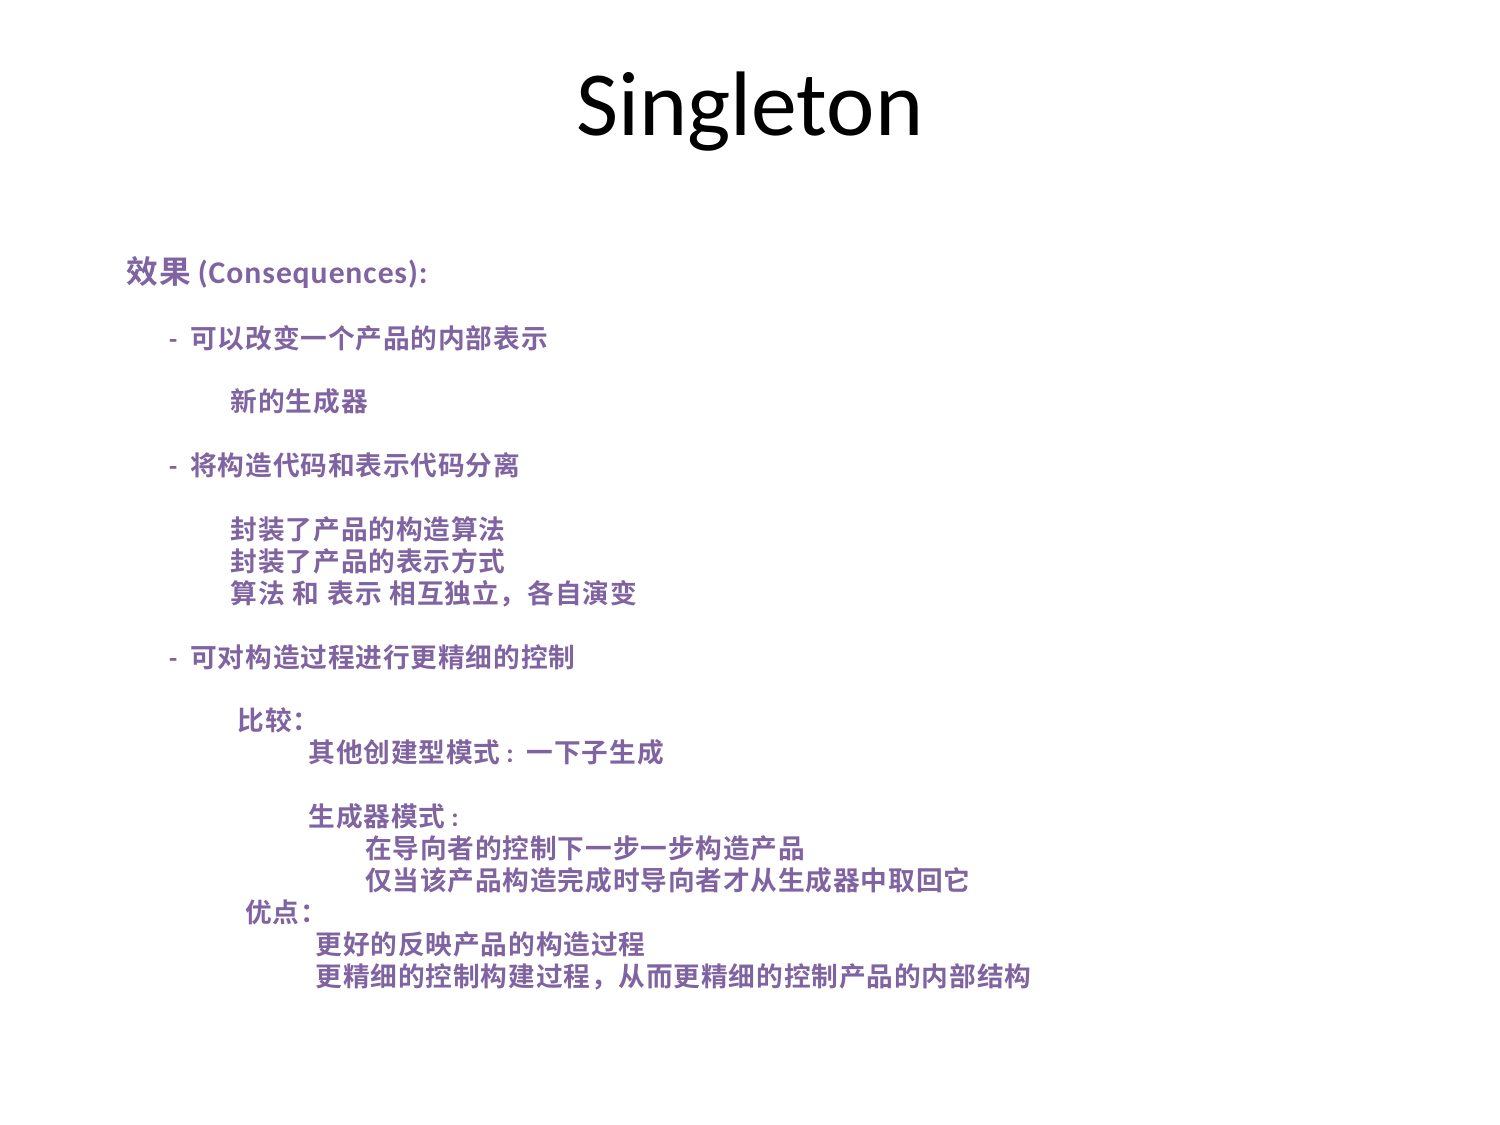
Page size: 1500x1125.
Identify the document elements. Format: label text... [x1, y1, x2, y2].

text_box 效果(Consequences): - 可以改变一个产品的内部表示 新的生成器 - 将构造代码和表示代码分离 封装了产品的构造算法 封装了产品的表示方式 算法 和 表示 相互独立，各自演变 - 可对构造过程进行更精细的控制 比较： 其他创建型模式: 一下子生成 生成器模式: 在导向者的控制下一步一步构造产品 仅当该产品构造完成时导向者才从生成器中取回它 优点： 更好的反映产品的构造过程 更精细的控制构建过程，从而更精细的控制产品的内部结构 [112, 243, 1388, 1000]
text_box Singleton [103, 7, 1397, 191]
